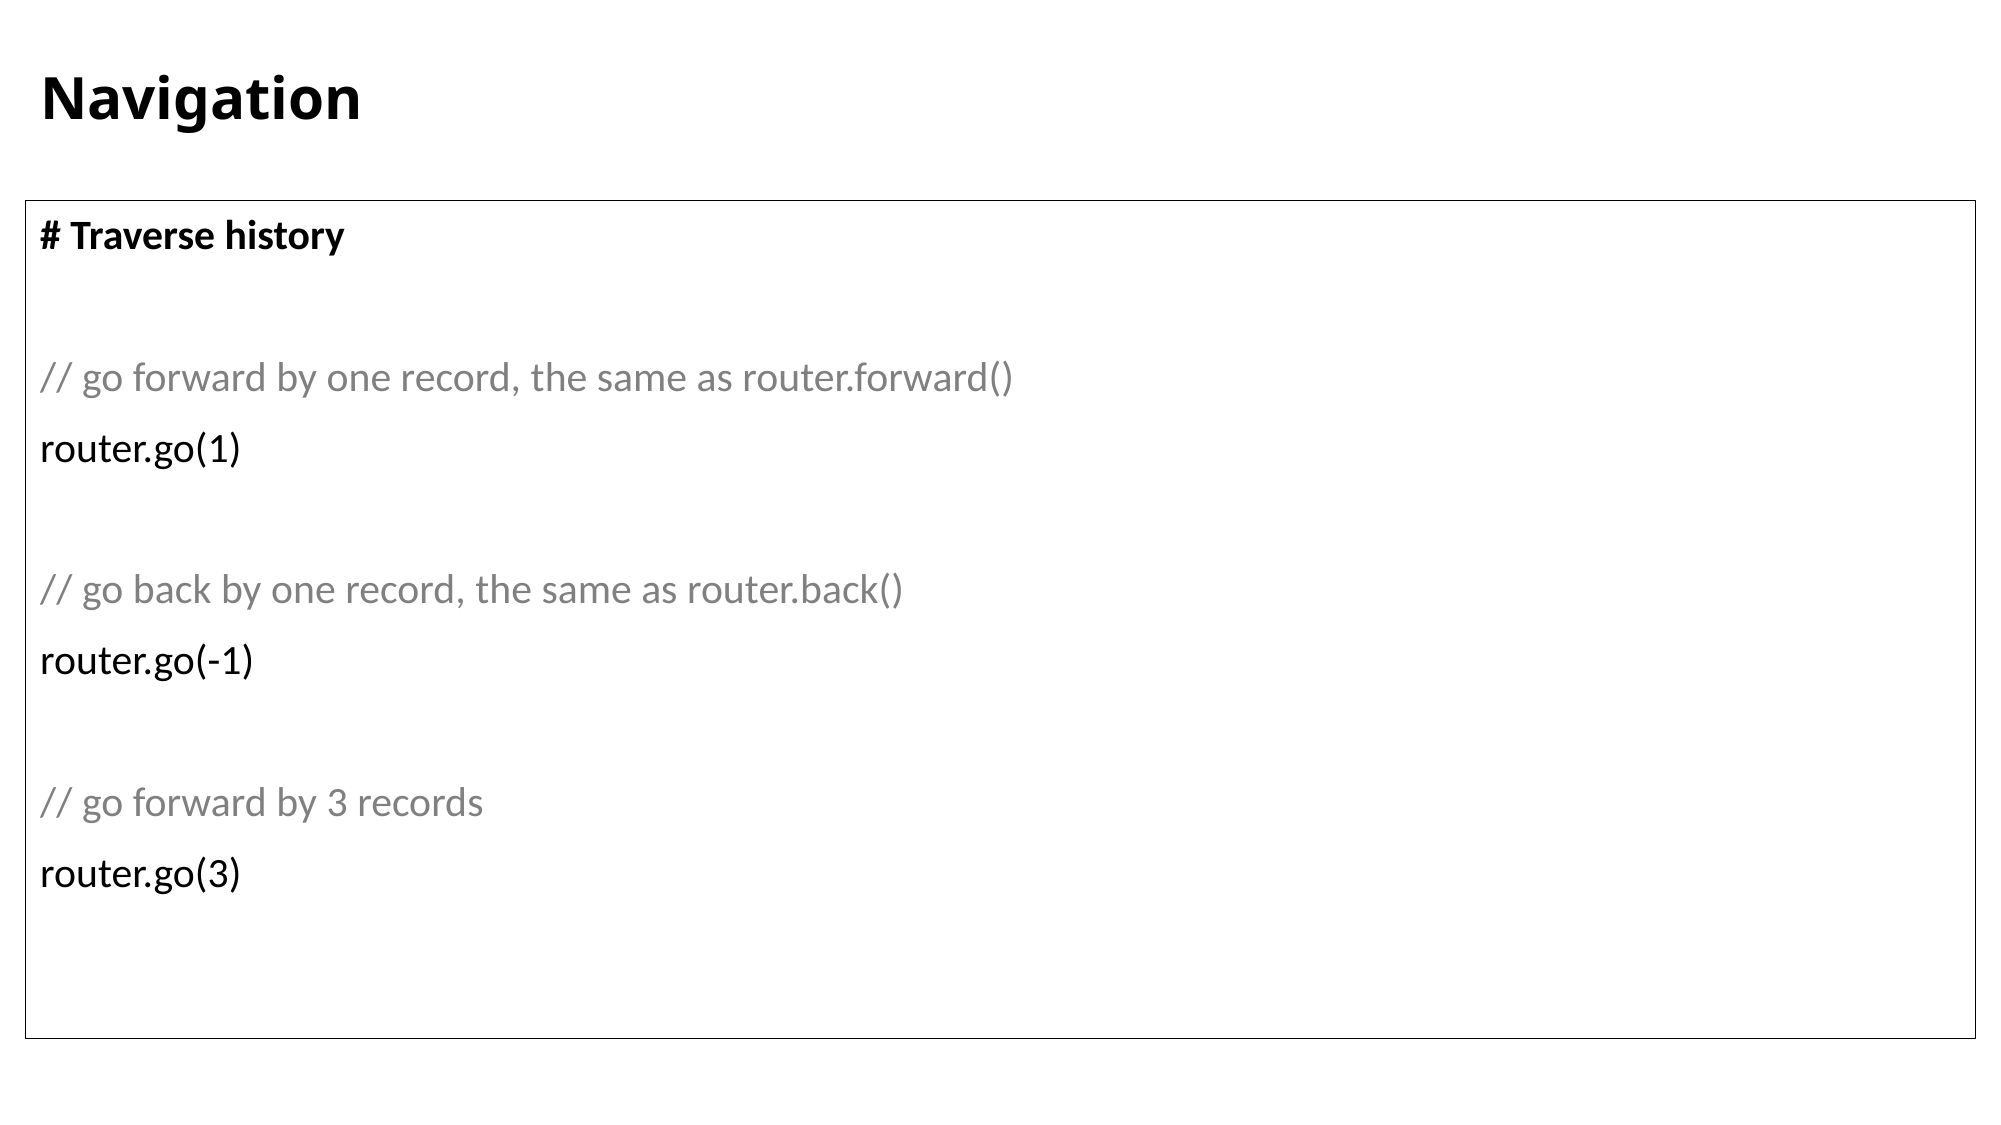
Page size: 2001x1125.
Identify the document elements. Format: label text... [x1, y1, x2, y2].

title Navigation [25, 59, 1976, 143]
text_box # Traverse history // go forward by one record, the same as router.forward() router.go(1) // go back by one record, the same as router.back() router.go(-1) // go forward by 3 records router.go(3) [25, 200, 1976, 1039]
